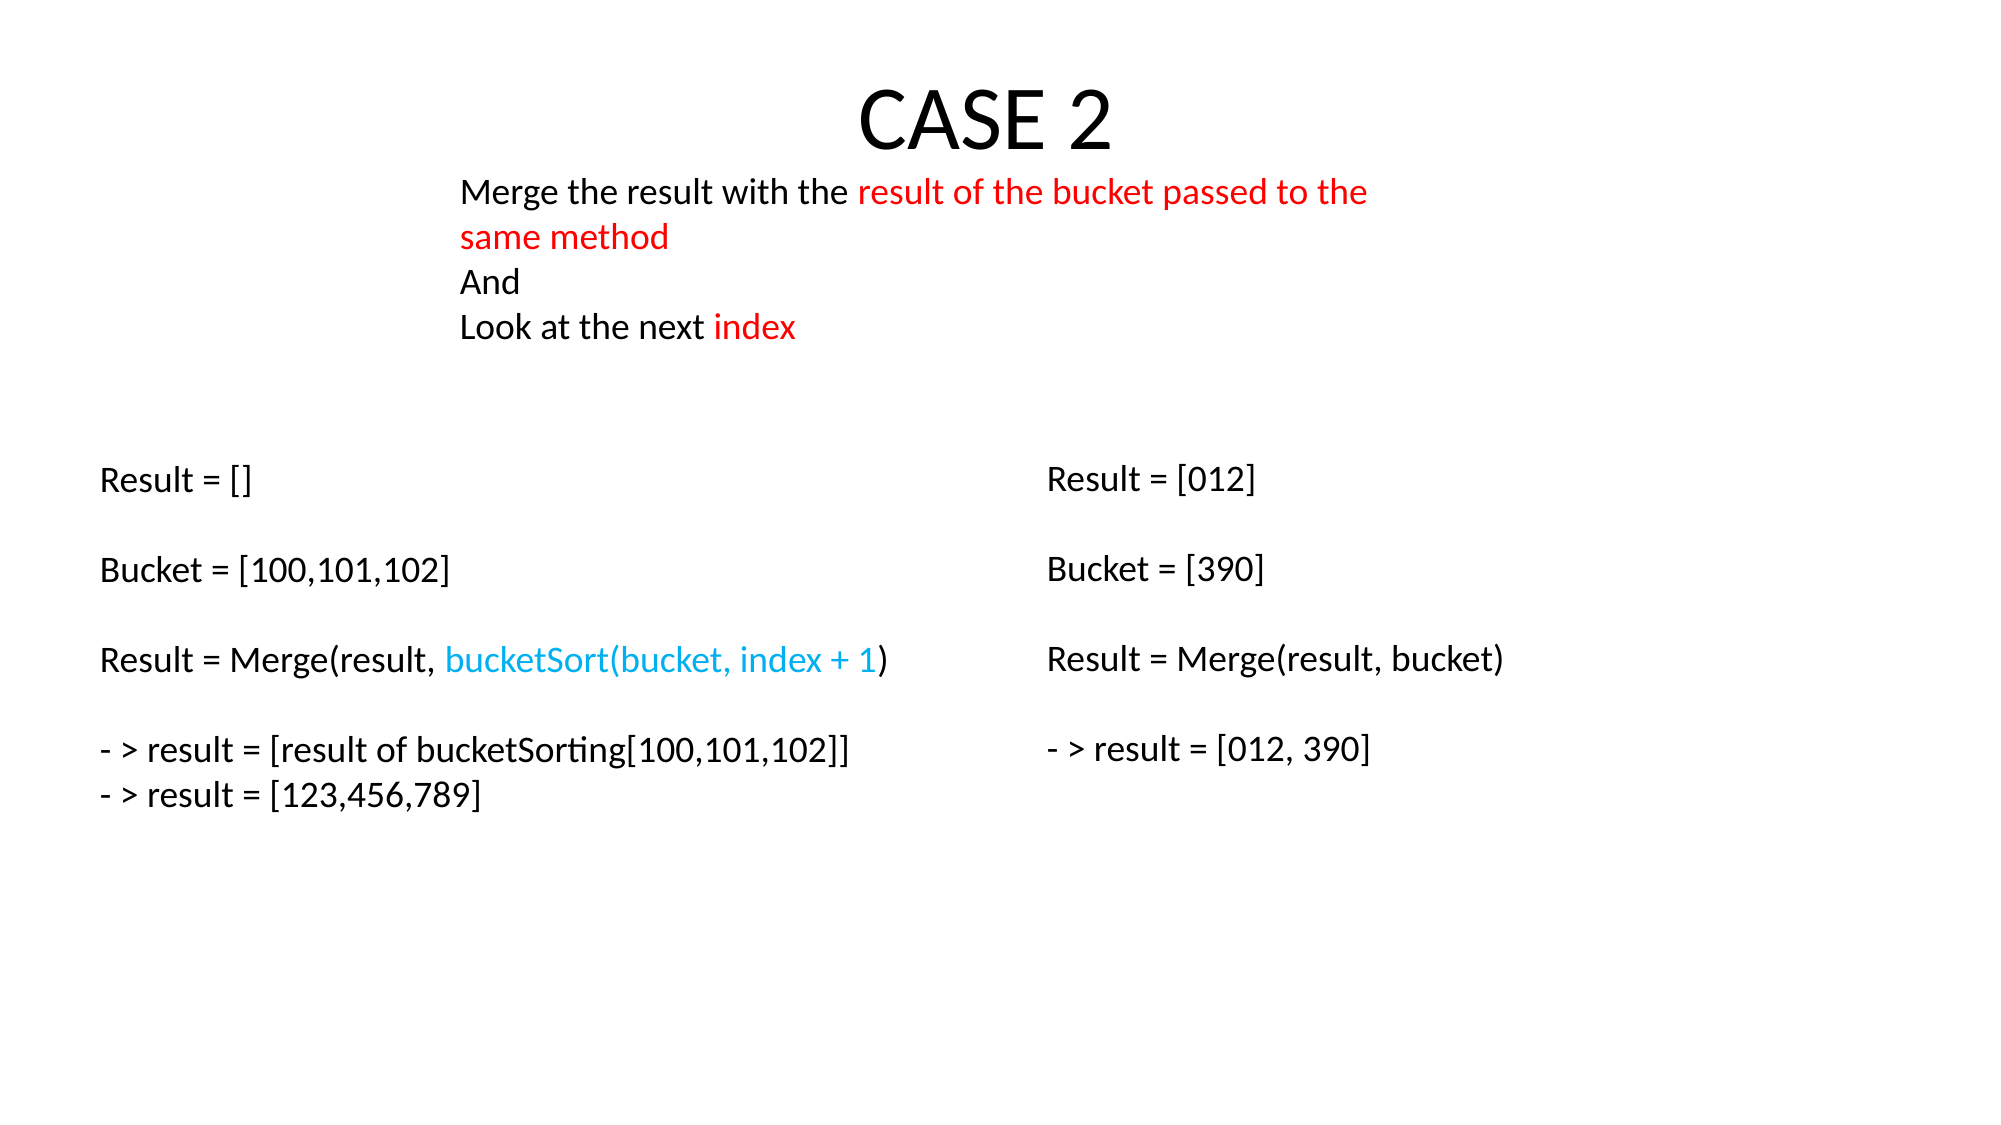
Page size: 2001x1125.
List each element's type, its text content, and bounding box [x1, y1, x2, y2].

text_box Result = [] Bucket = [100,101,102] Result = Merge(result, bucketSort(bucket, index + 1) - > result = [result of bucketSorting[100,101,102]] - > result = [123,456,789] [85, 447, 920, 822]
text_box Merge the result with the result of the bucket passed to the same method And Look at the next index [445, 159, 1468, 444]
text_box Result = [012] Bucket = [390] Result = Merge(result, bucket) - > result = [012, 390] [1032, 446, 1752, 777]
text_box CASE 2 [843, 50, 1157, 159]
